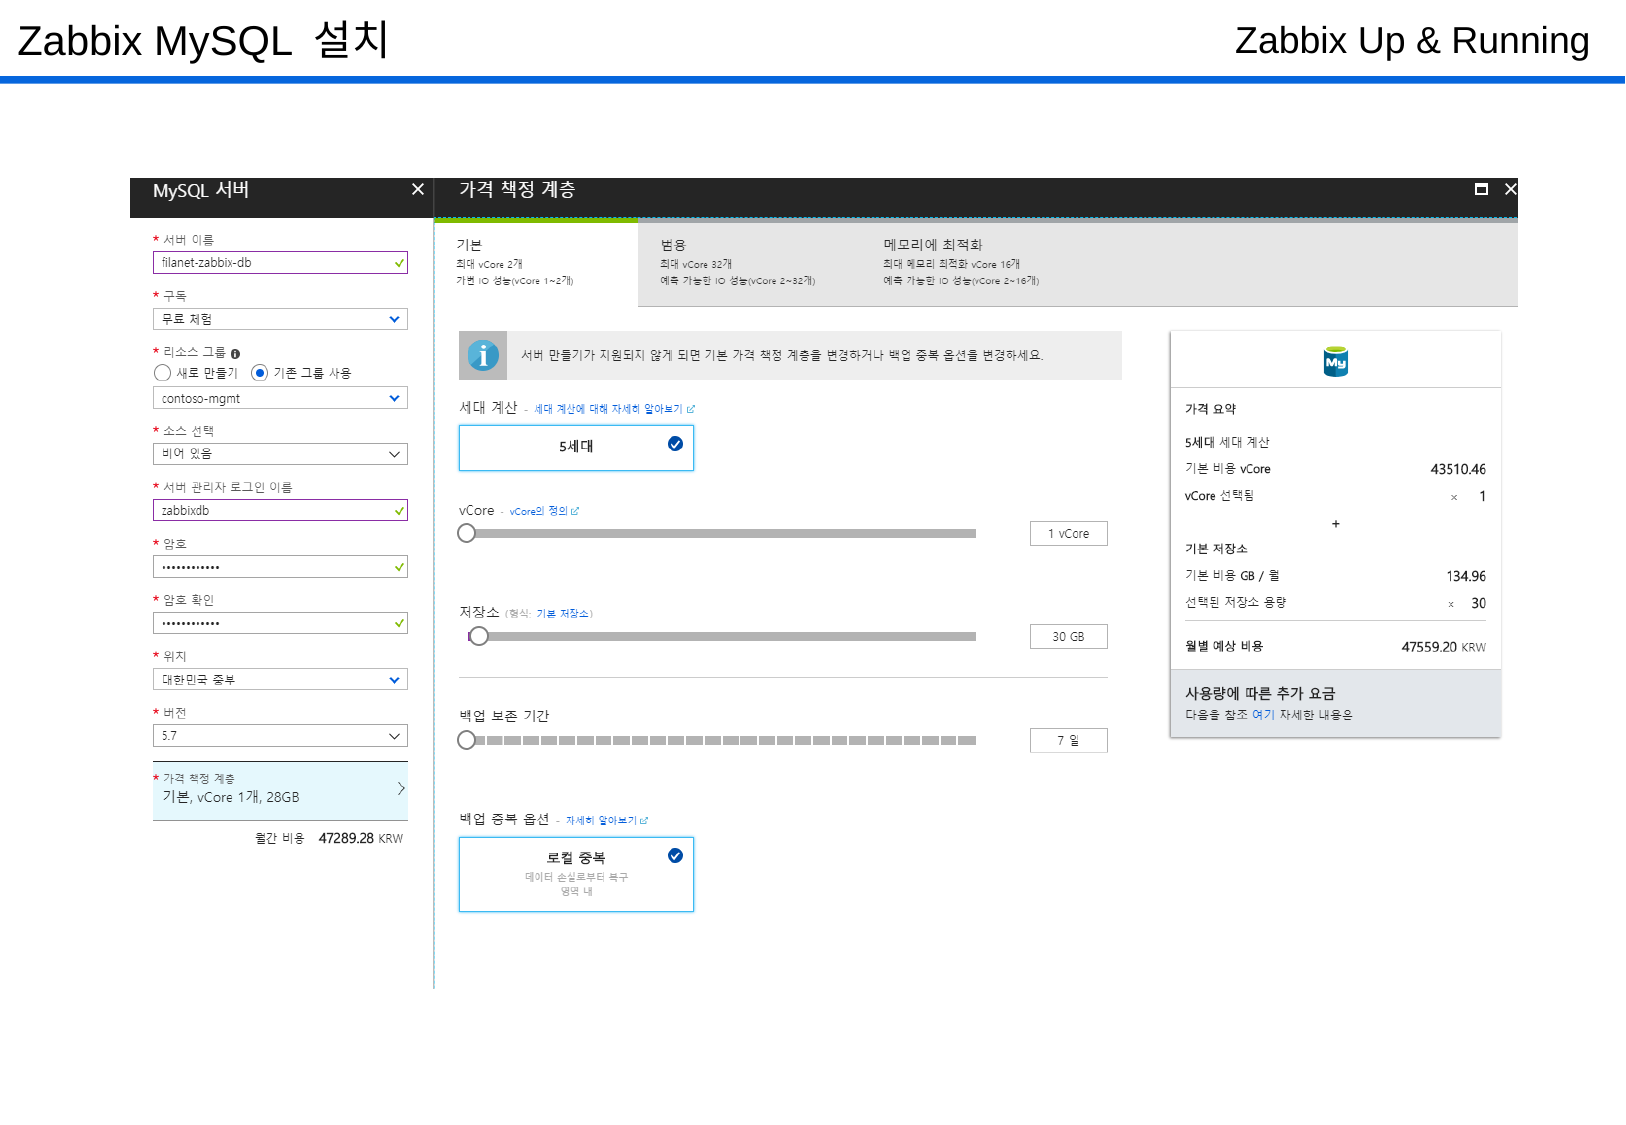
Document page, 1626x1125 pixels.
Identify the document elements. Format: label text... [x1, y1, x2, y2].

text_box Zabbix Up & Running [886, 0, 1606, 79]
text_box Zabbix MySQL 설치 [2, 0, 886, 79]
picture [130, 178, 1518, 989]
